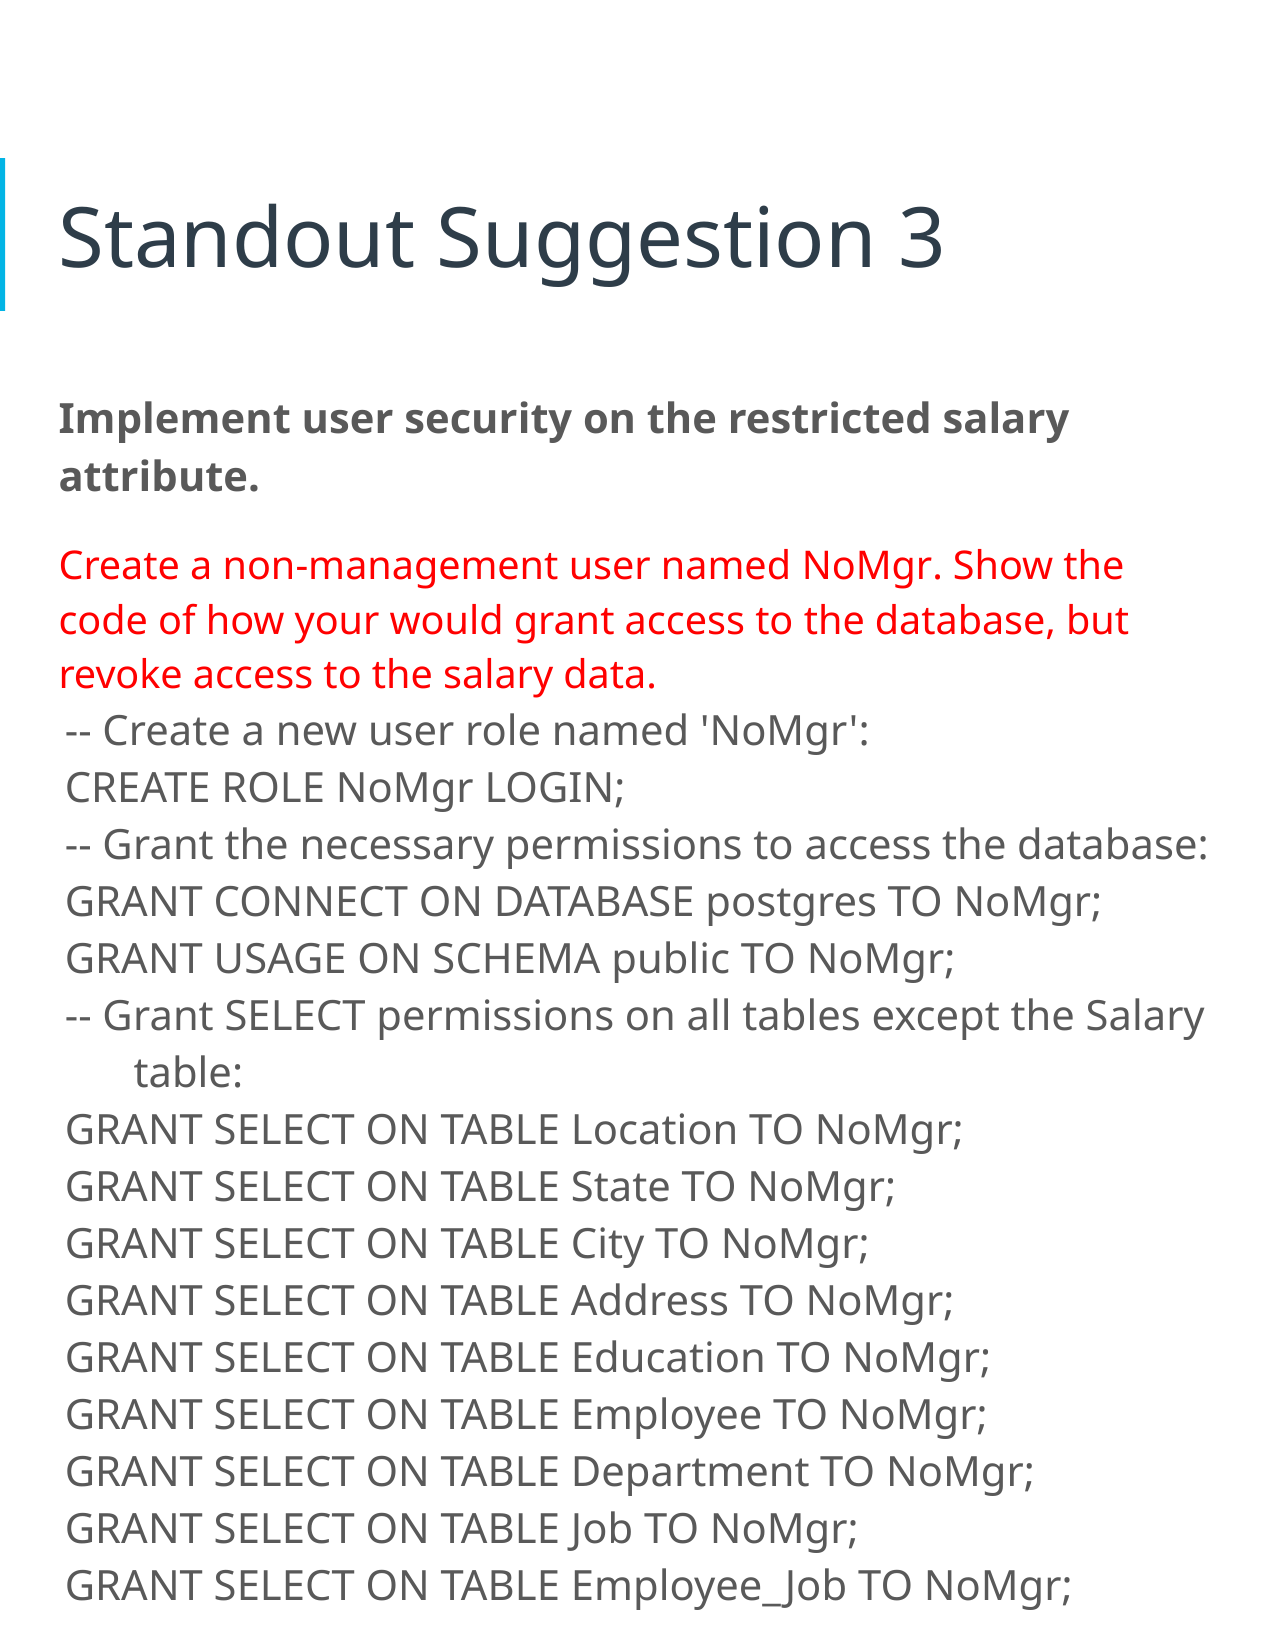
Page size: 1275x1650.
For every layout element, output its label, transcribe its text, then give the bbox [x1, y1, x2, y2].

title Standout Suggestion 3 [43, 142, 1232, 327]
list Implement user security on the restricted salary attribute. Create a non-management user named NoMgr. Show the code of how your would grant access to the database, but revoke access to the salary data. -- Create a new user role named 'NoMgr': CREATE ROLE NoMgr LOGIN; -- Grant the necessary permissions to access the database: GRANT CONNECT ON DATABASE postgres TO NoMgr; GRANT USAGE ON SCHEMA public TO NoMgr; -- Grant SELECT permissions on all tables except the Salary table: GRANT SELECT ON TABLE Location TO NoMgr; GRANT SELECT ON TABLE State TO NoMgr; GRANT SELECT ON TABLE City TO NoMgr; GRANT SELECT ON TABLE Address TO NoMgr; GRANT SELECT ON TABLE Education TO NoMgr; GRANT SELECT ON TABLE Employee TO NoMgr; GRANT SELECT ON TABLE Department TO NoMgr; GRANT SELECT ON TABLE Job TO NoMgr; GRANT SELECT ON TABLE Employee_Job TO NoMgr; [43, 369, 1232, 1639]
